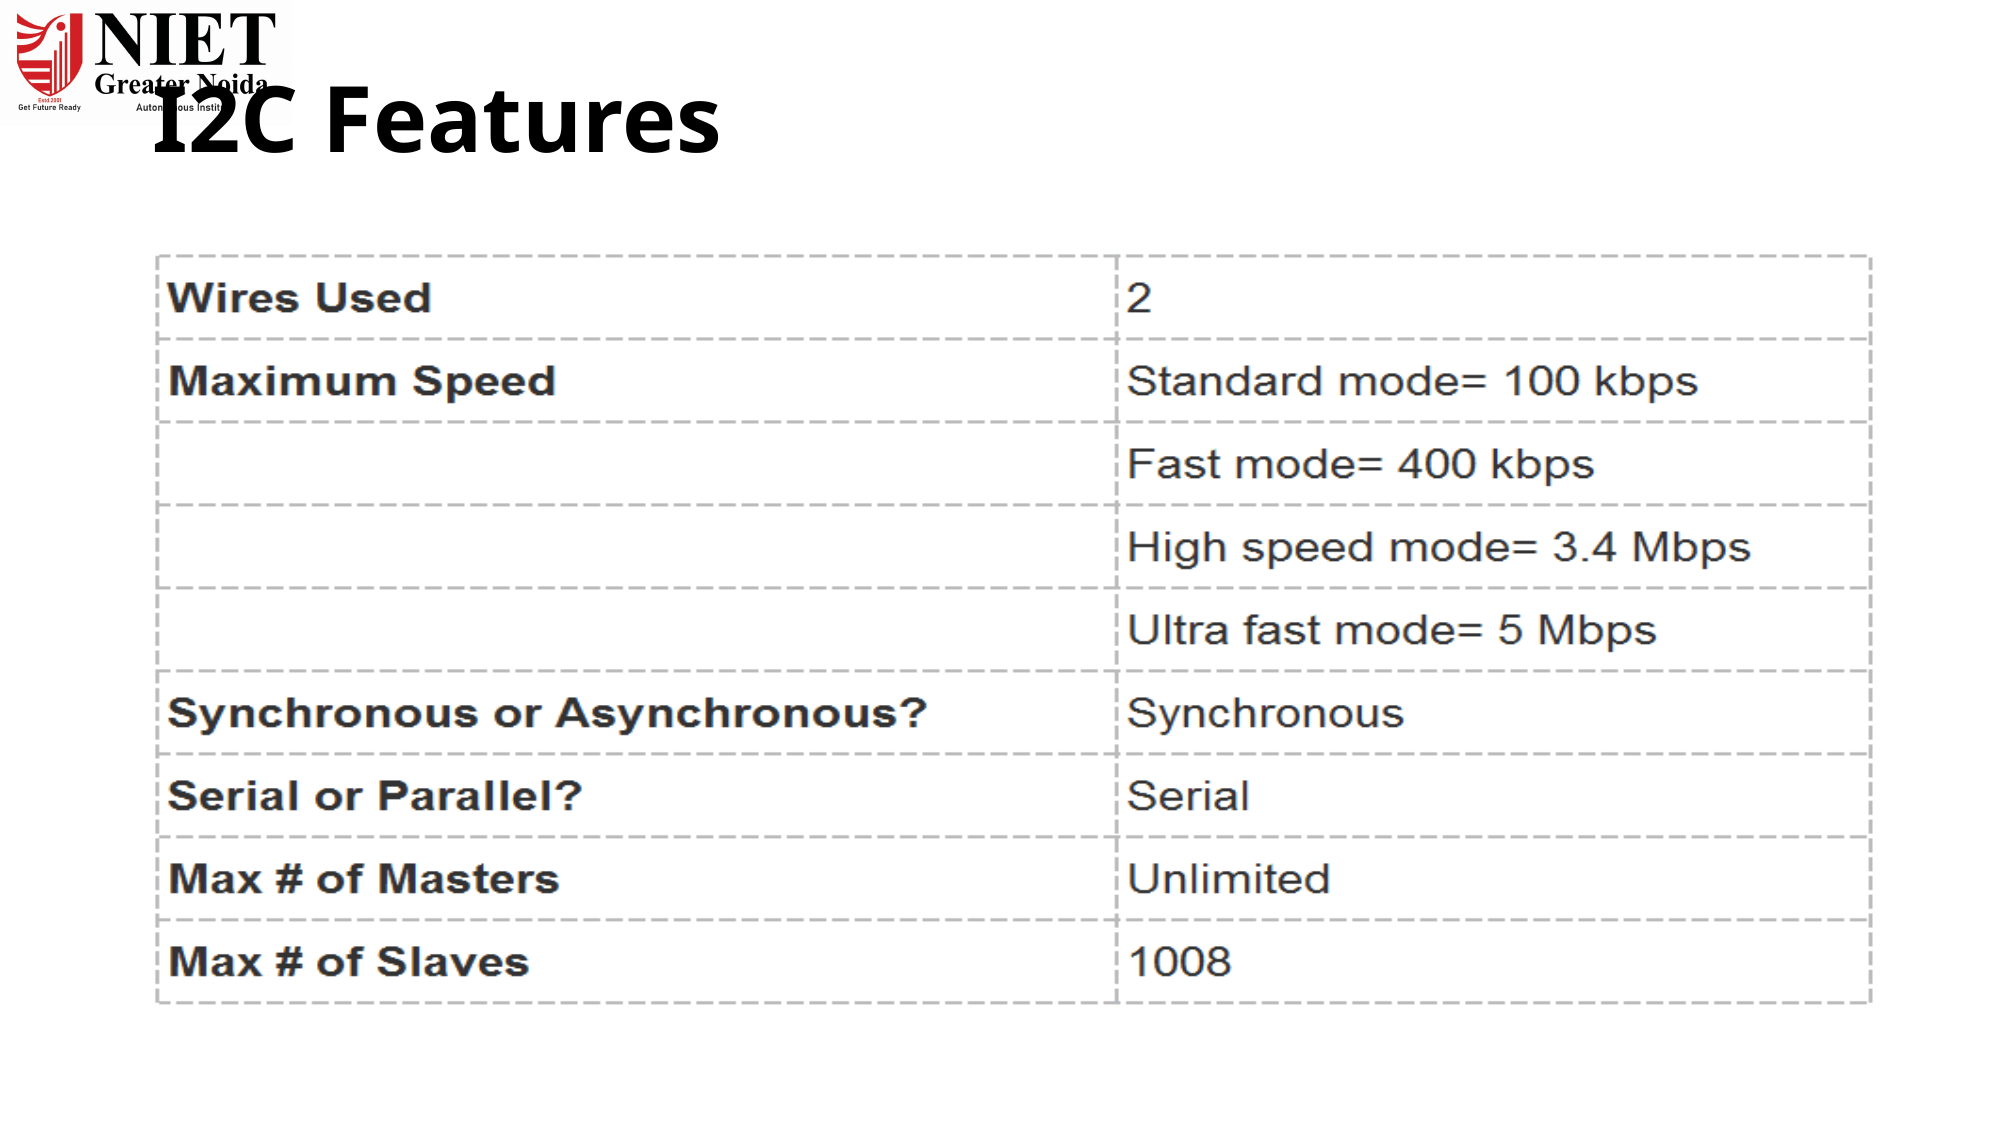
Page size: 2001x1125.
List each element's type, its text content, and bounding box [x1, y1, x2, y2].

picture [0, 0, 292, 125]
title I2C Features [137, 59, 1863, 186]
picture [137, 239, 1888, 1014]
